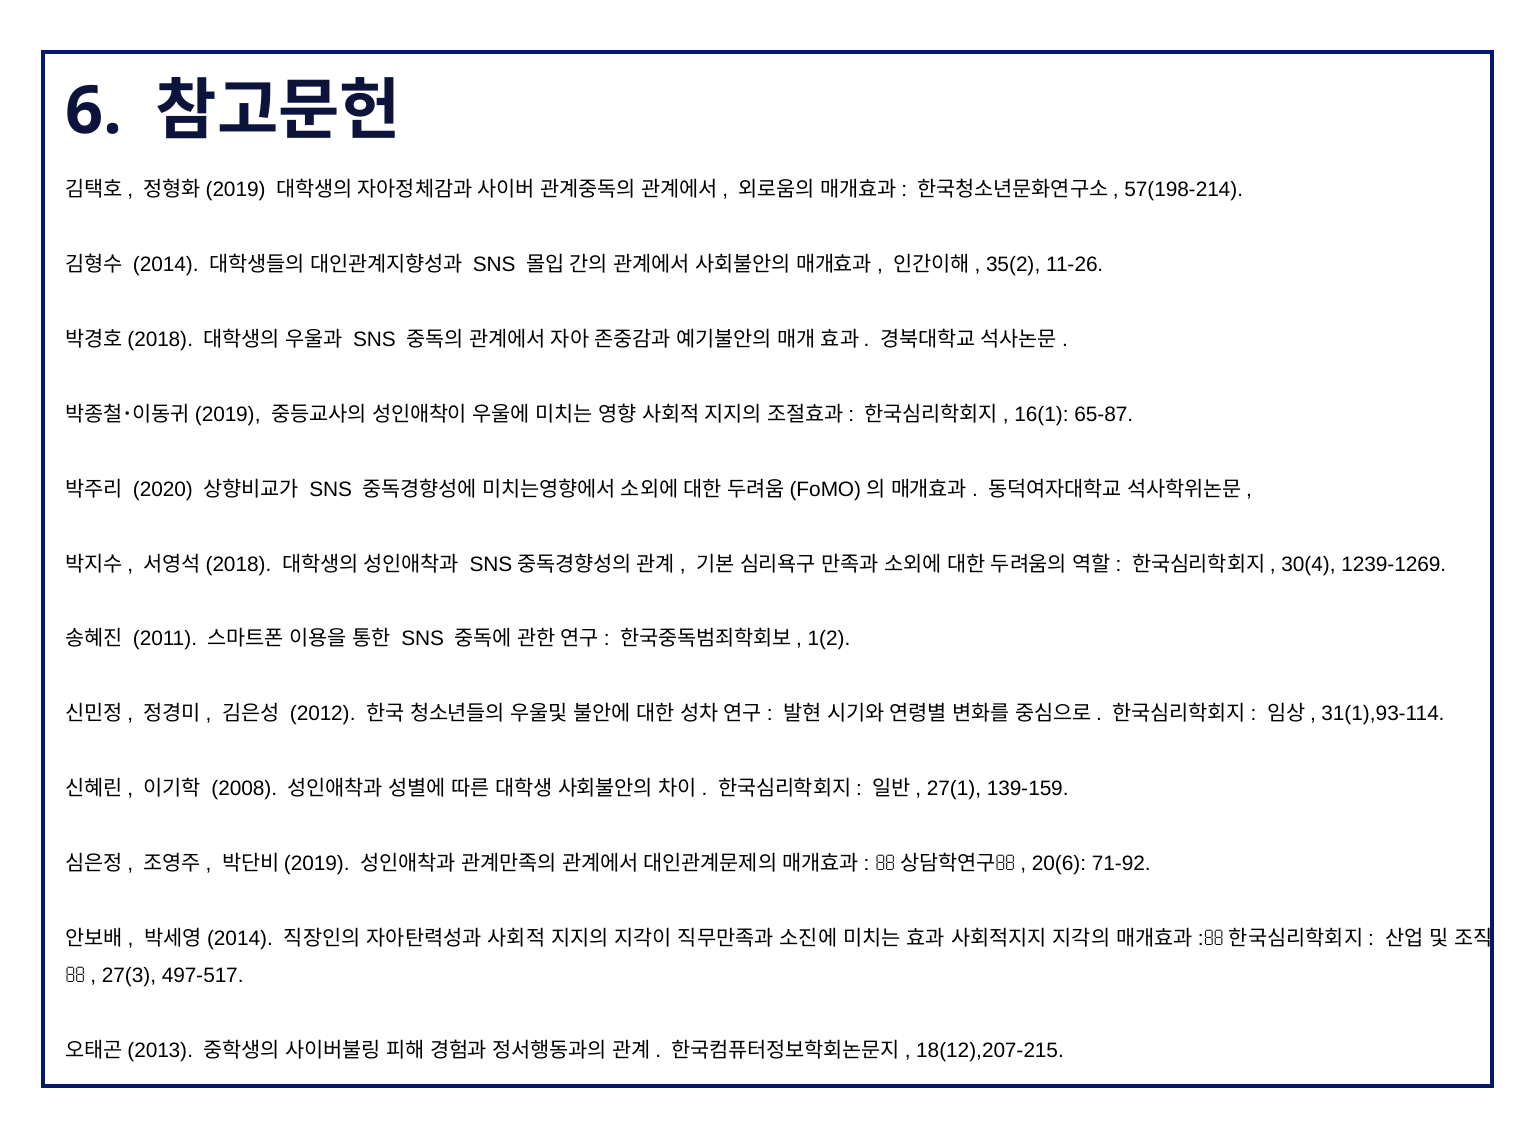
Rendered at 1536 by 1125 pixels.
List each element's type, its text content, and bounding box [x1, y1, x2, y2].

text_box 김택호, 정형화(2019) 대학생의 자아정체감과 사이버 관계중독의 관계에서, 외로움의 매개효과: 한국청소년문화연구소, 57(198-214). 김형수 (2014). 대학생들의 대인관계지향성과 SNS 몰입 간의 관계에서 사회불안의 매개효과, 인간이해, 35(2), 11-26. 박경호(2018). 대학생의 우울과 SNS 중독의 관계에서 자아 존중감과 예기불안의 매개 효과. 경북대학교 석사논문. 박종철･이동귀(2019), 중등교사의 성인애착이 우울에 미치는 영향 사회적 지지의 조절효과: 한국심리학회지, 16(1): 65-87. 박주리 (2020) 상향비교가 SNS 중독경향성에 미치는영향에서 소외에 대한 두려움(FoMO)의 매개효과. 동덕여자대학교 석사학위논문, 박지수, 서영석(2018). 대학생의 성인애착과 SNS중독경향성의 관계, 기본 심리욕구 만족과 소외에 대한 두려움의 역할: 한국심리학회지, 30(4), 1239-1269. 송혜진 (2011). 스마트폰 이용을 통한 SNS 중독에 관한 연구: 한국중독범죄학회보, 1(2). 신민정, 정경미, 김은성 (2012). 한국 청소년들의 우울및 불안에 대한 성차 연구: 발현 시기와 연령별 변화를 중심으로. 한국심리학회지: 임상, 31(1),93-114. 신혜린, 이기학 (2008). 성인애착과 성별에 따른 대학생 사회불안의 차이. 한국심리학회지: 일반, 27(1), 139-159. 심은정, 조영주, 박단비(2019). 성인애착과 관계만족의 관계에서 대인관계문제의 매개효과: 상담학연구, 20(6): 71-92. 안보배, 박세영(2014). 직장인의 자아탄력성과 사회적 지지의 지각이 직무만족과 소진에 미치는 효과 사회적지지 지각의 매개효과:한국심리학회지: 산업 및 조직, 27(3), 497-517. 오태곤(2013). 중학생의 사이버불링 피해 경험과 정서행동과의 관계. 한국컴퓨터정보학회논문지, 18(12),207-215. [50, 155, 1508, 1125]
text_box 6. 참고문헌 [50, 59, 619, 155]
text_box [42, 51, 1493, 1087]
